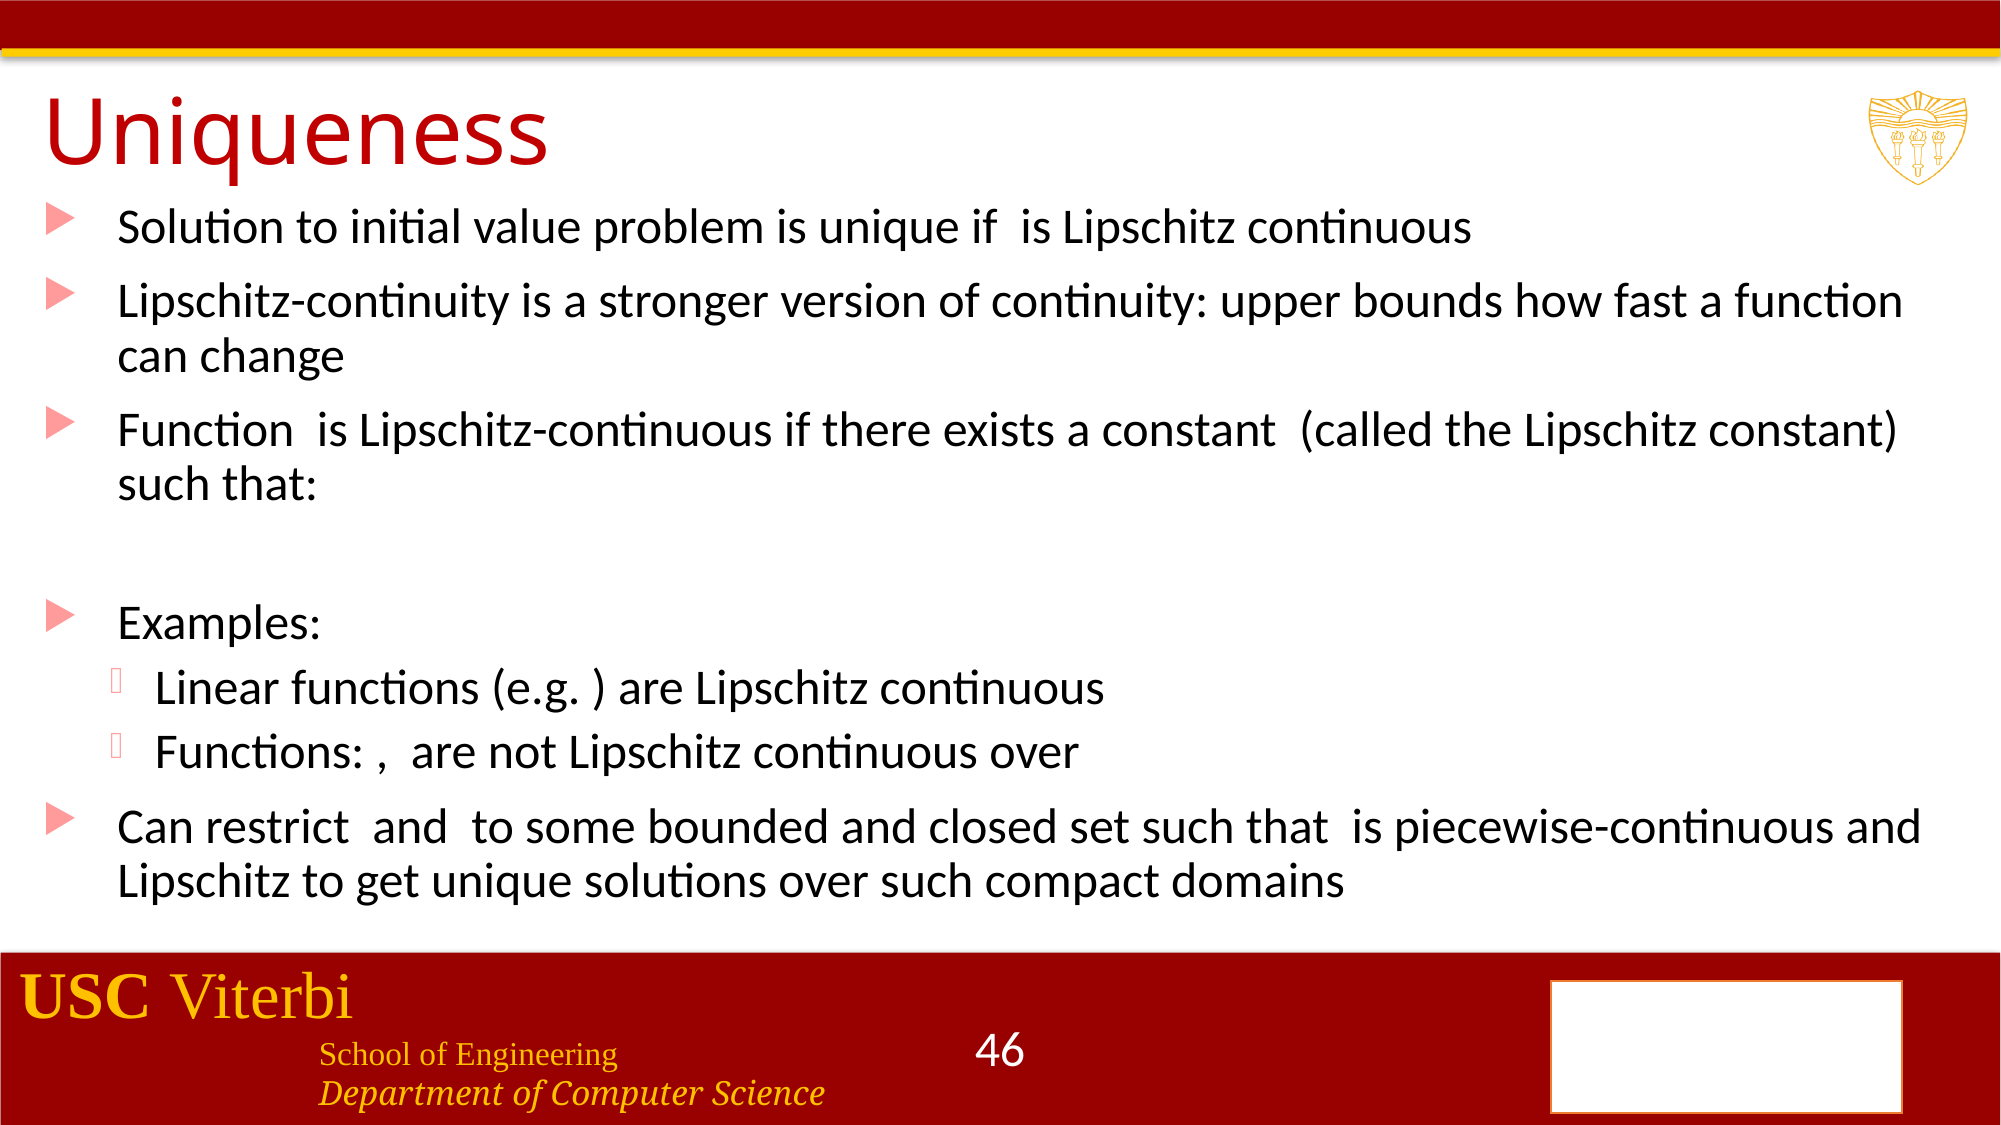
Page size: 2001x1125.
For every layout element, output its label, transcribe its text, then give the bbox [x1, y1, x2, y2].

slide_number 46 [774, 1016, 1225, 1077]
picture [1836, 76, 2000, 199]
title Uniqueness [27, 70, 1819, 199]
